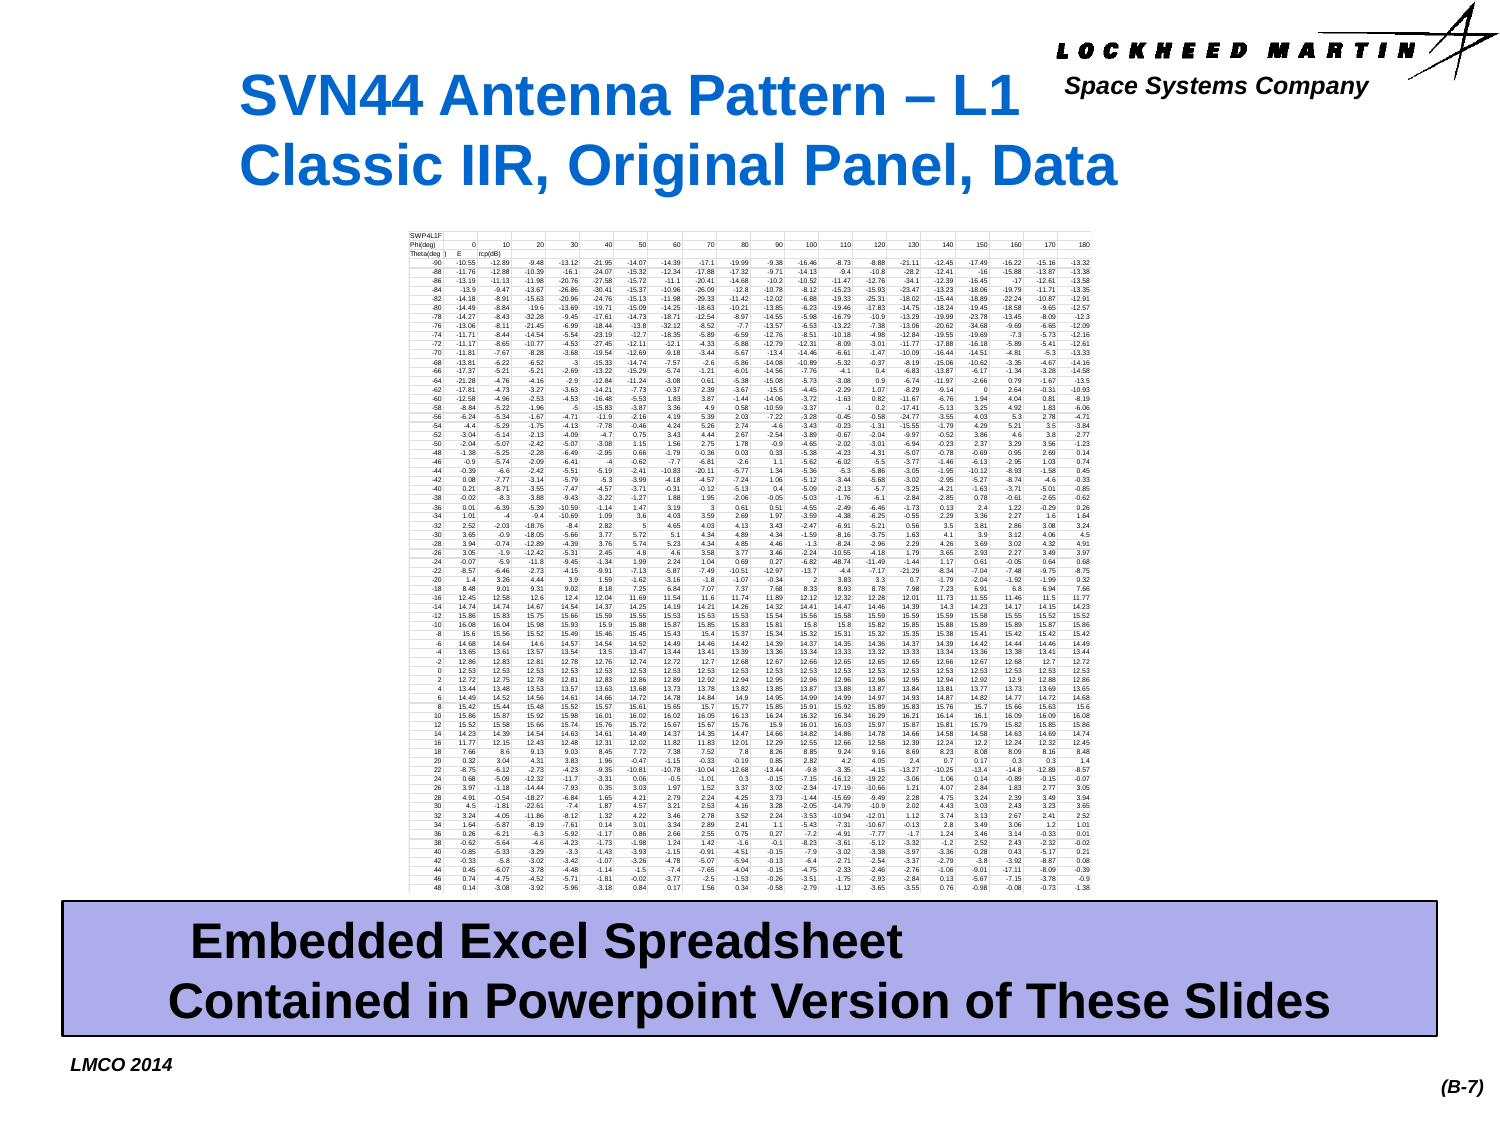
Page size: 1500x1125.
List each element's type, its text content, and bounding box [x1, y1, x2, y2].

text_box SVN44 Antenna Pattern – L1 Classic IIR, Original Panel, Data [224, 49, 1138, 205]
text_box Embedded Excel Spreadsheet Contained in Powerpoint Version of These Slides [62, 901, 1438, 1036]
picture [1315, 83, 1321, 92]
picture [1050, 0, 1500, 99]
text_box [408, 230, 1092, 894]
